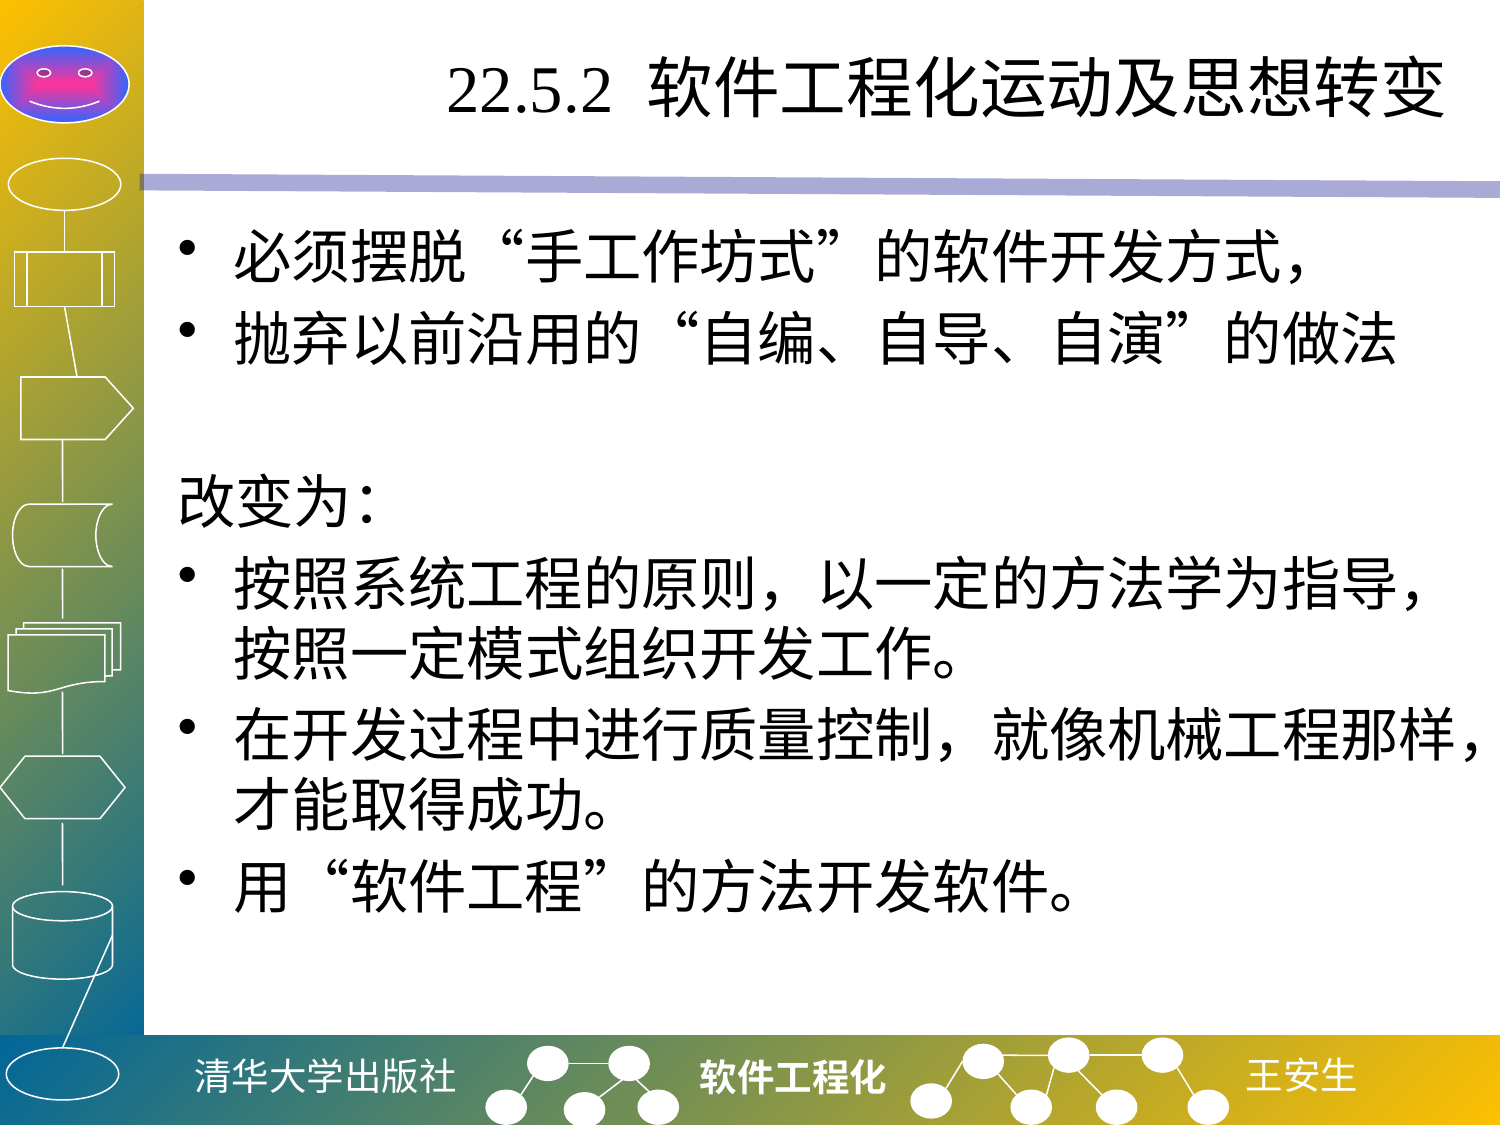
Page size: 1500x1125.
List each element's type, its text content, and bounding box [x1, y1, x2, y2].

list 必须摆脱“手工作坊式”的软件开发方式， 抛弃以前沿用的“自编、自导、自演”的做法 改变为： 按照系统工程的原则，以一定的方法学为指导，按照一定模式组织开发工作。 在开发过程中进行质量控制，就像机械工程那样，才能取得成功。 用“软件工程”的方法开发软件。 [162, 212, 1476, 1017]
title 22.5.2 软件工程化运动及思想转变 [187, 24, 1463, 147]
